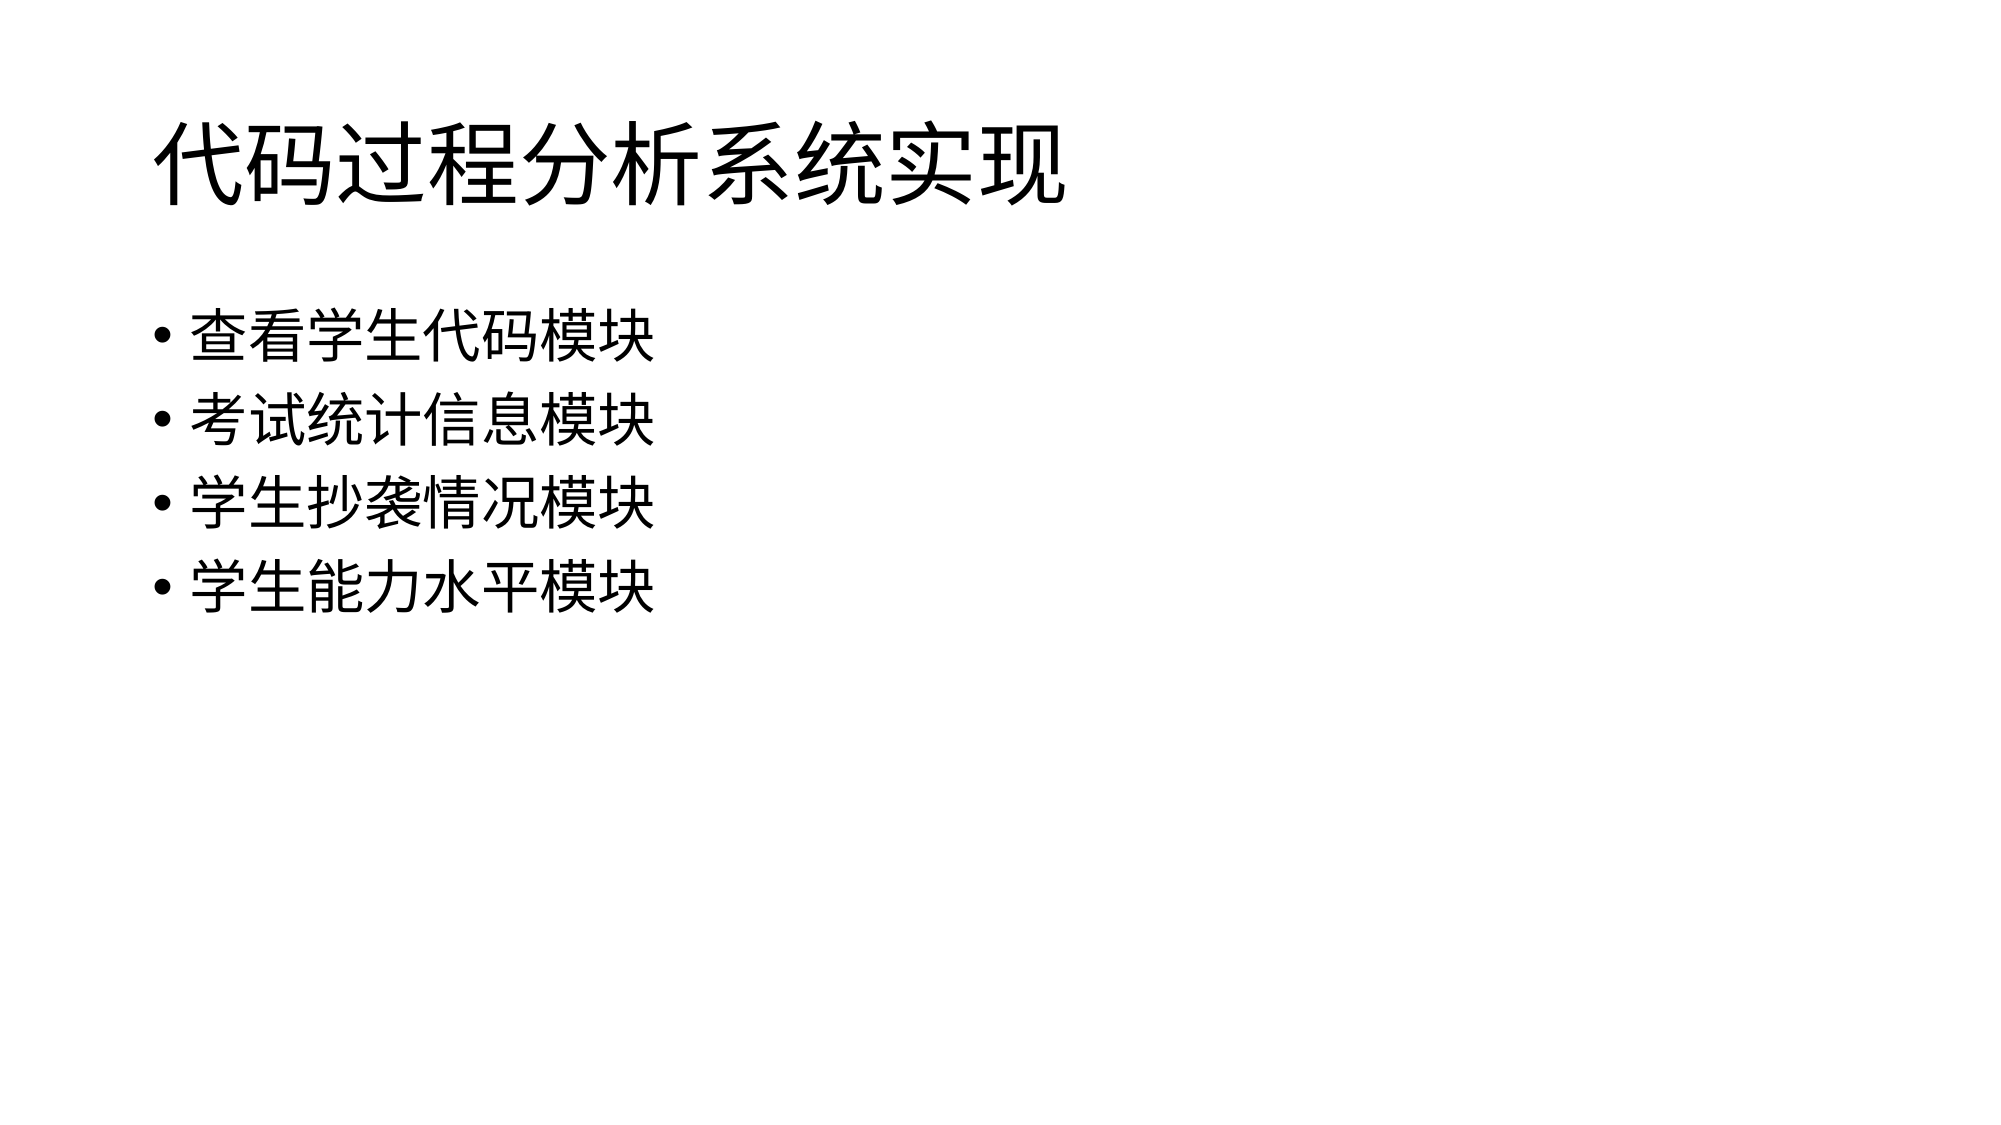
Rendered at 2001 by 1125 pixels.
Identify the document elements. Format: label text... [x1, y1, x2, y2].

title 代码过程分析系统实现 [137, 59, 1863, 278]
list 查看学生代码模块 考试统计信息模块 学生抄袭情况模块 学生能力水平模块 [137, 299, 1863, 1014]
